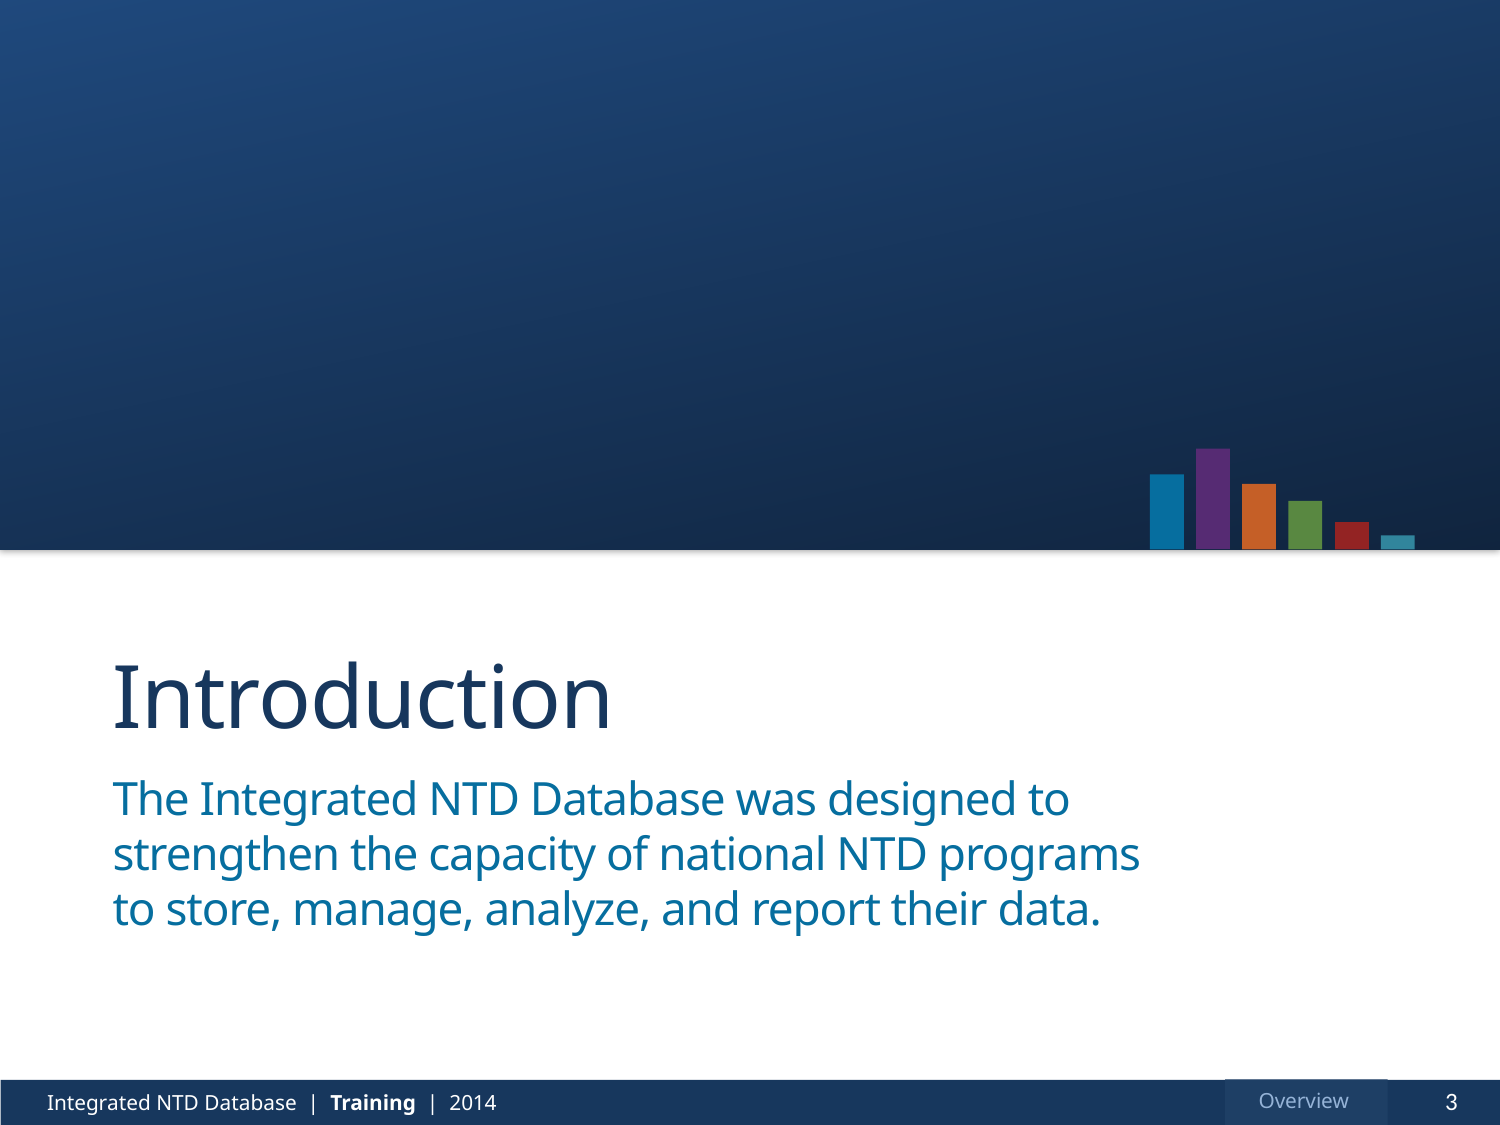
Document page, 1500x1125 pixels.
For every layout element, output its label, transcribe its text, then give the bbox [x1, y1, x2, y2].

title Introduction [97, 612, 1448, 730]
list The Integrated NTD Database was designed to strengthen the capacity of national NTD programs to store, manage, analyze, and report their data. [112, 762, 1175, 1000]
